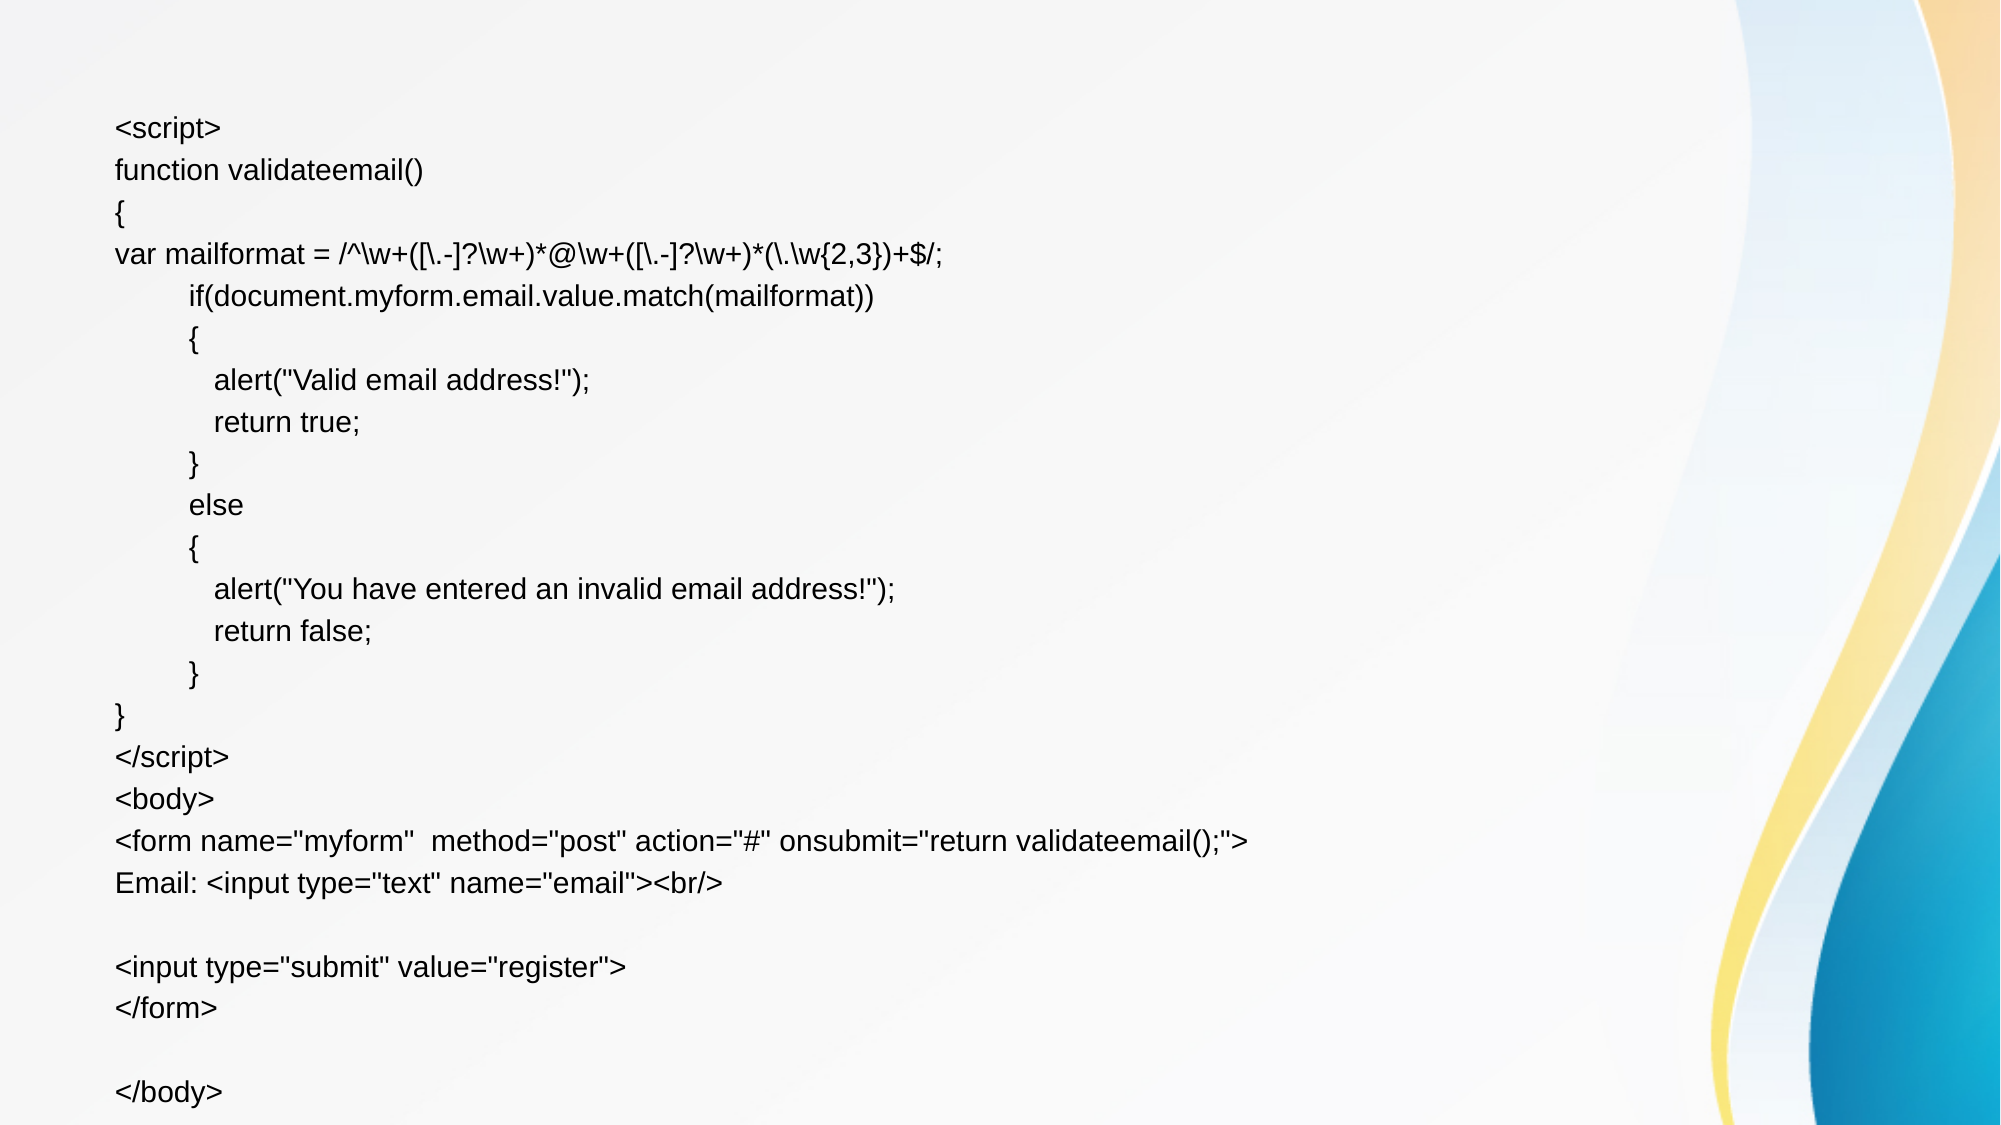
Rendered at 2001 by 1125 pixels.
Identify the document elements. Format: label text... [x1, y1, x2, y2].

list <script> function validateemail() { var mailformat = /^\w+([\.-]?\w+)*@\w+([\.-]?\w+)*(\.\w{2,3})+$/; if(document.myform.email.value.match(mailformat)) { alert("Valid email address!"); return true; } else { alert("You have entered an invalid email address!"); return false; } } </script> <body> <form name="myform" method="post" action="#" onsubmit="return validateemail();"> Email: <input type="text" name="email"><br/> <input type="submit" value="register"> </form> </body> [99, 100, 1901, 1125]
picture [0, 0, 2001, 1125]
